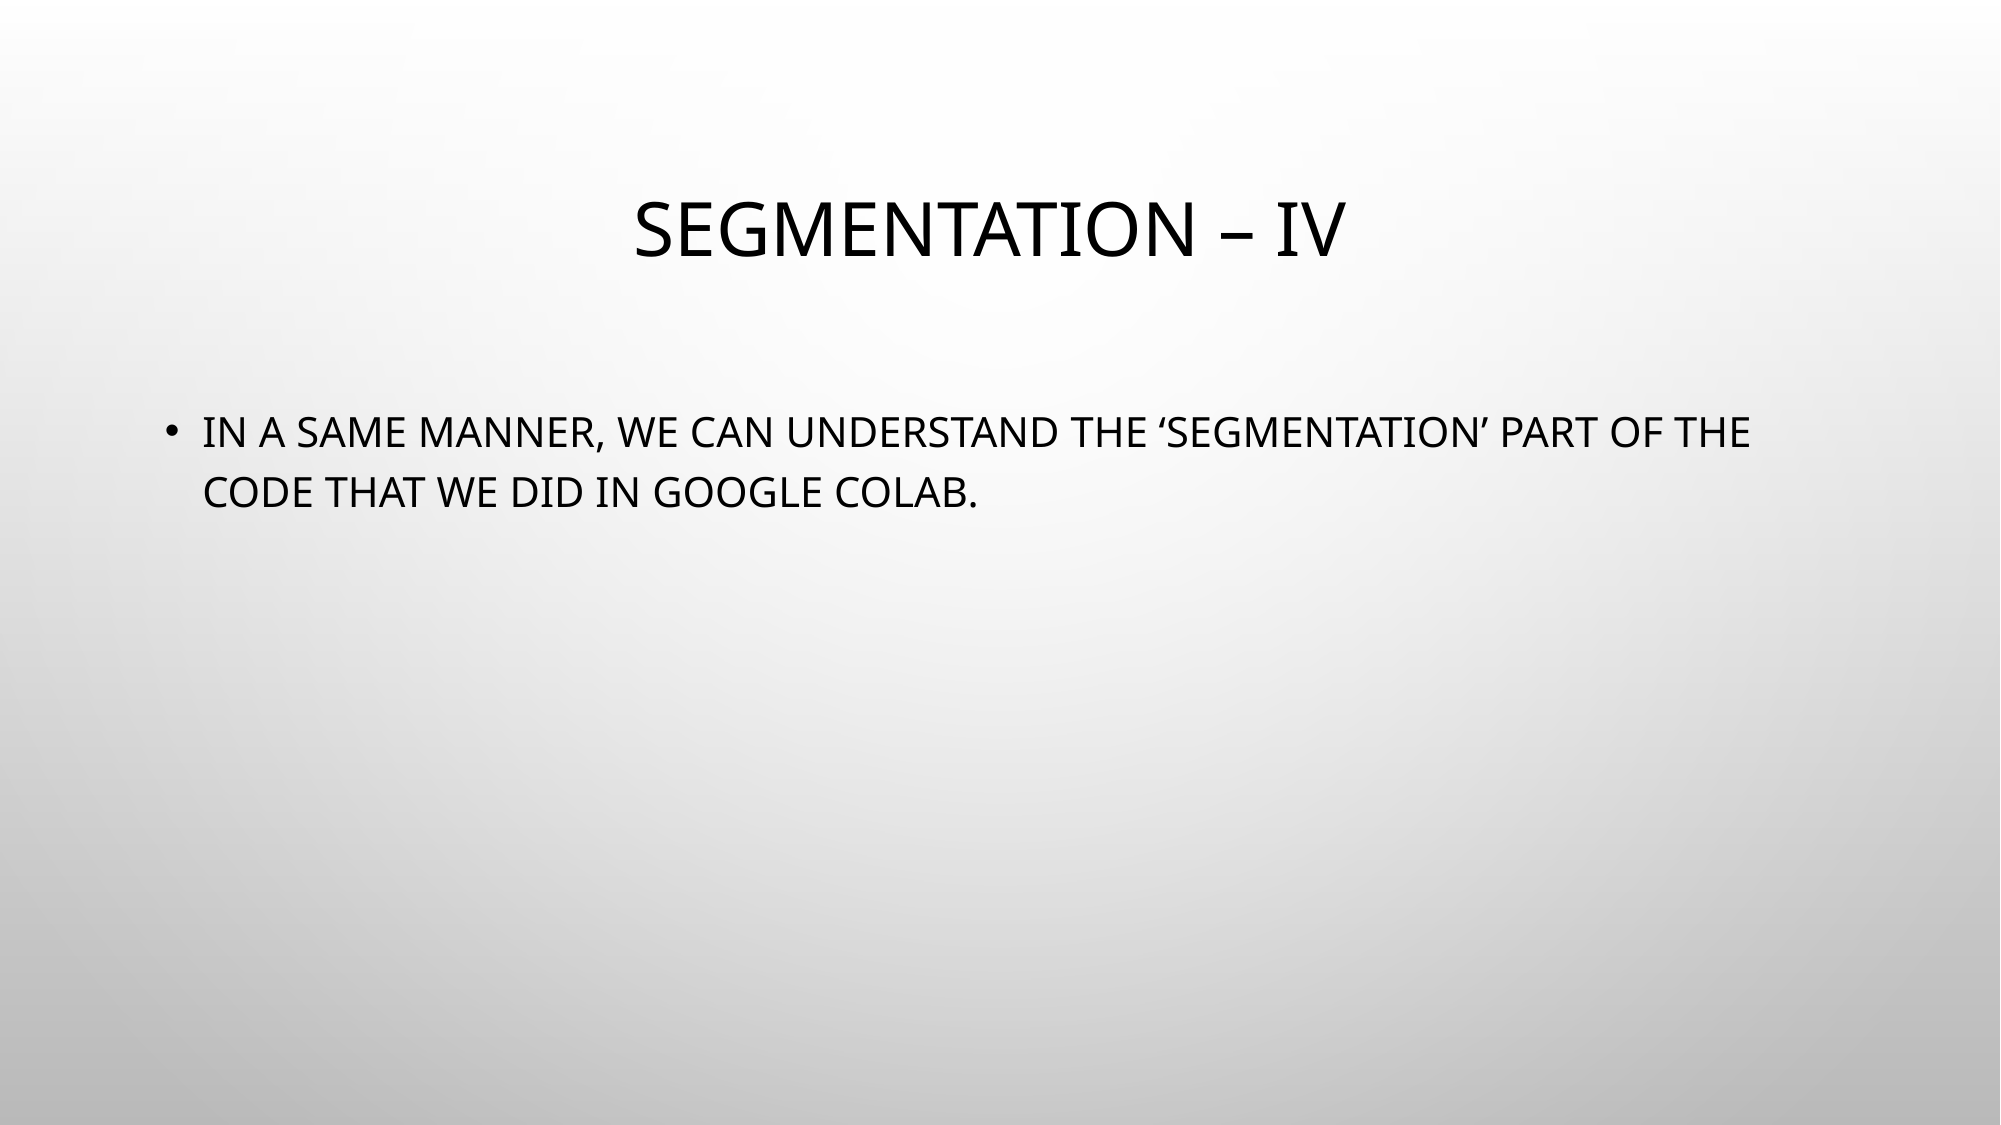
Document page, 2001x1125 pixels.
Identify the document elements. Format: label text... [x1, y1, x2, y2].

picture [0, 0, 2000, 1125]
title Segmentation – IV [149, 101, 1851, 364]
list In a same manner, we can understand the ‘segmentation’ part of the code that we did in Google Colab. [149, 388, 1851, 950]
